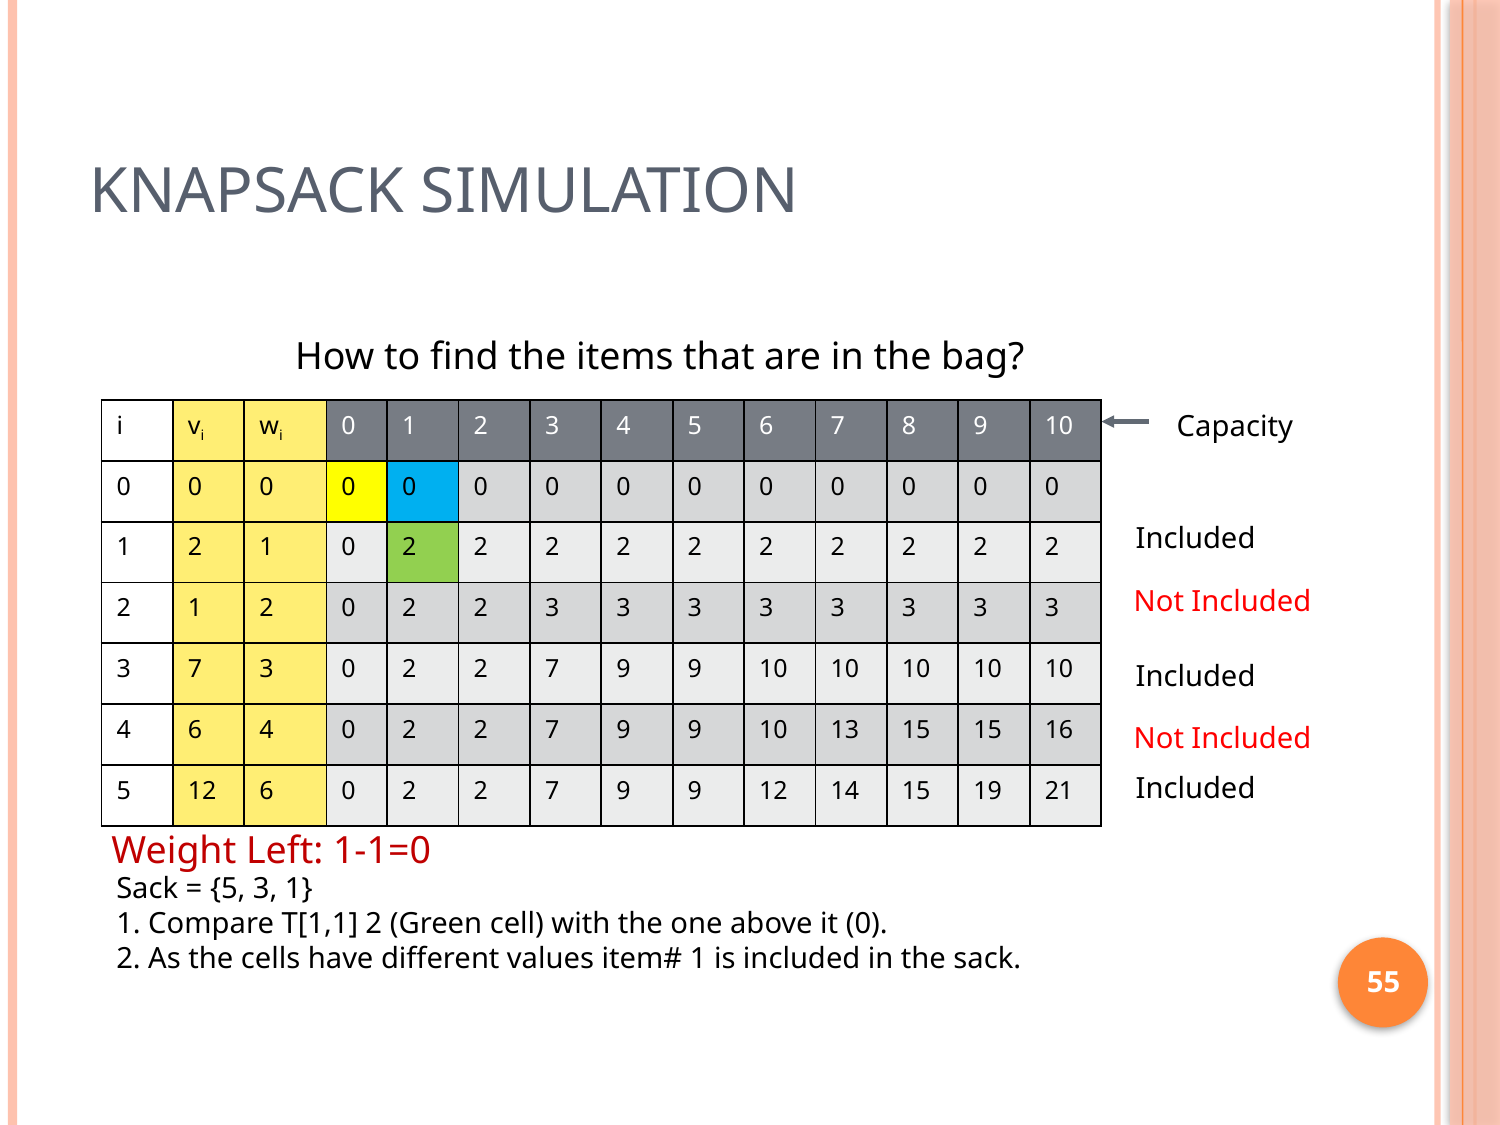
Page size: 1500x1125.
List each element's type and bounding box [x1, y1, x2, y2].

table_cell [959, 523, 1029, 582]
table_cell [174, 583, 243, 642]
table_cell [102, 644, 172, 703]
table_cell [102, 583, 172, 642]
table_cell [602, 462, 672, 521]
table_cell [959, 766, 1029, 825]
table_cell [1031, 523, 1100, 582]
table_cell [602, 705, 672, 764]
table_cell [459, 644, 529, 703]
table_header [531, 401, 600, 460]
table_cell [174, 462, 243, 521]
table_cell [745, 644, 815, 703]
table_cell [959, 705, 1029, 764]
table_cell [816, 462, 886, 521]
table_header [674, 401, 743, 460]
table_cell [745, 766, 815, 825]
table_cell [245, 523, 326, 582]
table_cell [816, 705, 886, 764]
table_cell [959, 583, 1029, 642]
table_cell [888, 766, 957, 825]
table_cell [531, 766, 600, 825]
table_cell [102, 766, 172, 818]
table_cell [102, 462, 172, 521]
table_cell [327, 583, 386, 642]
table_cell [745, 462, 815, 521]
text_box [1161, 399, 1308, 450]
table_cell [816, 766, 886, 825]
table_header [327, 401, 386, 460]
table_cell [245, 766, 326, 818]
table_cell [388, 705, 458, 764]
table_cell [602, 583, 672, 642]
table_cell [1031, 583, 1100, 642]
table_cell [745, 705, 815, 764]
text_box [1118, 574, 1327, 625]
table_cell [388, 462, 458, 521]
table_cell [602, 523, 672, 582]
table_cell [459, 583, 529, 642]
table_cell [245, 705, 326, 764]
table_cell [531, 523, 600, 582]
table_cell [388, 644, 458, 703]
table_cell [816, 583, 886, 642]
table_cell [1031, 705, 1100, 764]
table_cell [102, 523, 172, 582]
table_cell [388, 766, 458, 825]
text_box [1118, 711, 1327, 813]
table_cell [602, 644, 672, 703]
table_header [745, 401, 815, 460]
table_cell [816, 644, 886, 703]
table_cell [674, 583, 743, 642]
table_cell [674, 523, 743, 582]
table_cell [674, 462, 743, 521]
table_cell [531, 705, 600, 764]
text_box [1120, 649, 1271, 700]
table_cell [674, 644, 743, 703]
table_cell [745, 583, 815, 642]
table_cell [174, 523, 243, 582]
table_header [459, 401, 529, 460]
table_cell [602, 766, 672, 825]
table_cell [674, 705, 743, 764]
table_header [959, 401, 1029, 460]
table_cell [327, 766, 386, 818]
table_cell [327, 523, 386, 582]
table_cell [1031, 766, 1100, 825]
table_cell [959, 644, 1029, 703]
table_cell [888, 462, 957, 521]
table_cell [388, 523, 458, 582]
table_cell [459, 705, 529, 764]
table_cell [327, 462, 386, 521]
table_header [102, 401, 172, 460]
table_cell [245, 644, 326, 703]
table_header [816, 401, 886, 460]
text_box [280, 324, 1040, 385]
table_cell [745, 523, 815, 582]
table_header [388, 401, 458, 460]
table_cell [459, 523, 529, 582]
table_header [174, 401, 243, 460]
table_cell [888, 705, 957, 764]
table_cell [245, 462, 326, 521]
table_header [888, 401, 957, 460]
text_box [1120, 512, 1271, 563]
table_cell [1031, 644, 1100, 703]
table_cell [1031, 462, 1100, 521]
table_cell [327, 644, 386, 703]
table_cell [531, 644, 600, 703]
table_cell [388, 583, 458, 642]
table_cell [959, 462, 1029, 521]
table_header [1031, 401, 1100, 460]
table_header [245, 401, 326, 460]
slide_number [1333, 940, 1434, 1027]
text_box [96, 818, 1113, 982]
table_cell [174, 766, 243, 818]
table_cell [327, 705, 386, 764]
table_cell [888, 644, 957, 703]
title [75, 45, 1300, 233]
table_header [602, 401, 672, 460]
table_cell [174, 705, 243, 764]
table_cell [888, 583, 957, 642]
table_cell [459, 766, 529, 825]
table_cell [245, 583, 326, 642]
table_cell [531, 462, 600, 521]
table_cell [174, 644, 243, 703]
table_cell [102, 705, 172, 764]
table_cell [674, 766, 743, 825]
table_cell [816, 523, 886, 582]
table_cell [531, 583, 600, 642]
table_cell [459, 462, 529, 521]
table_cell [888, 523, 957, 582]
